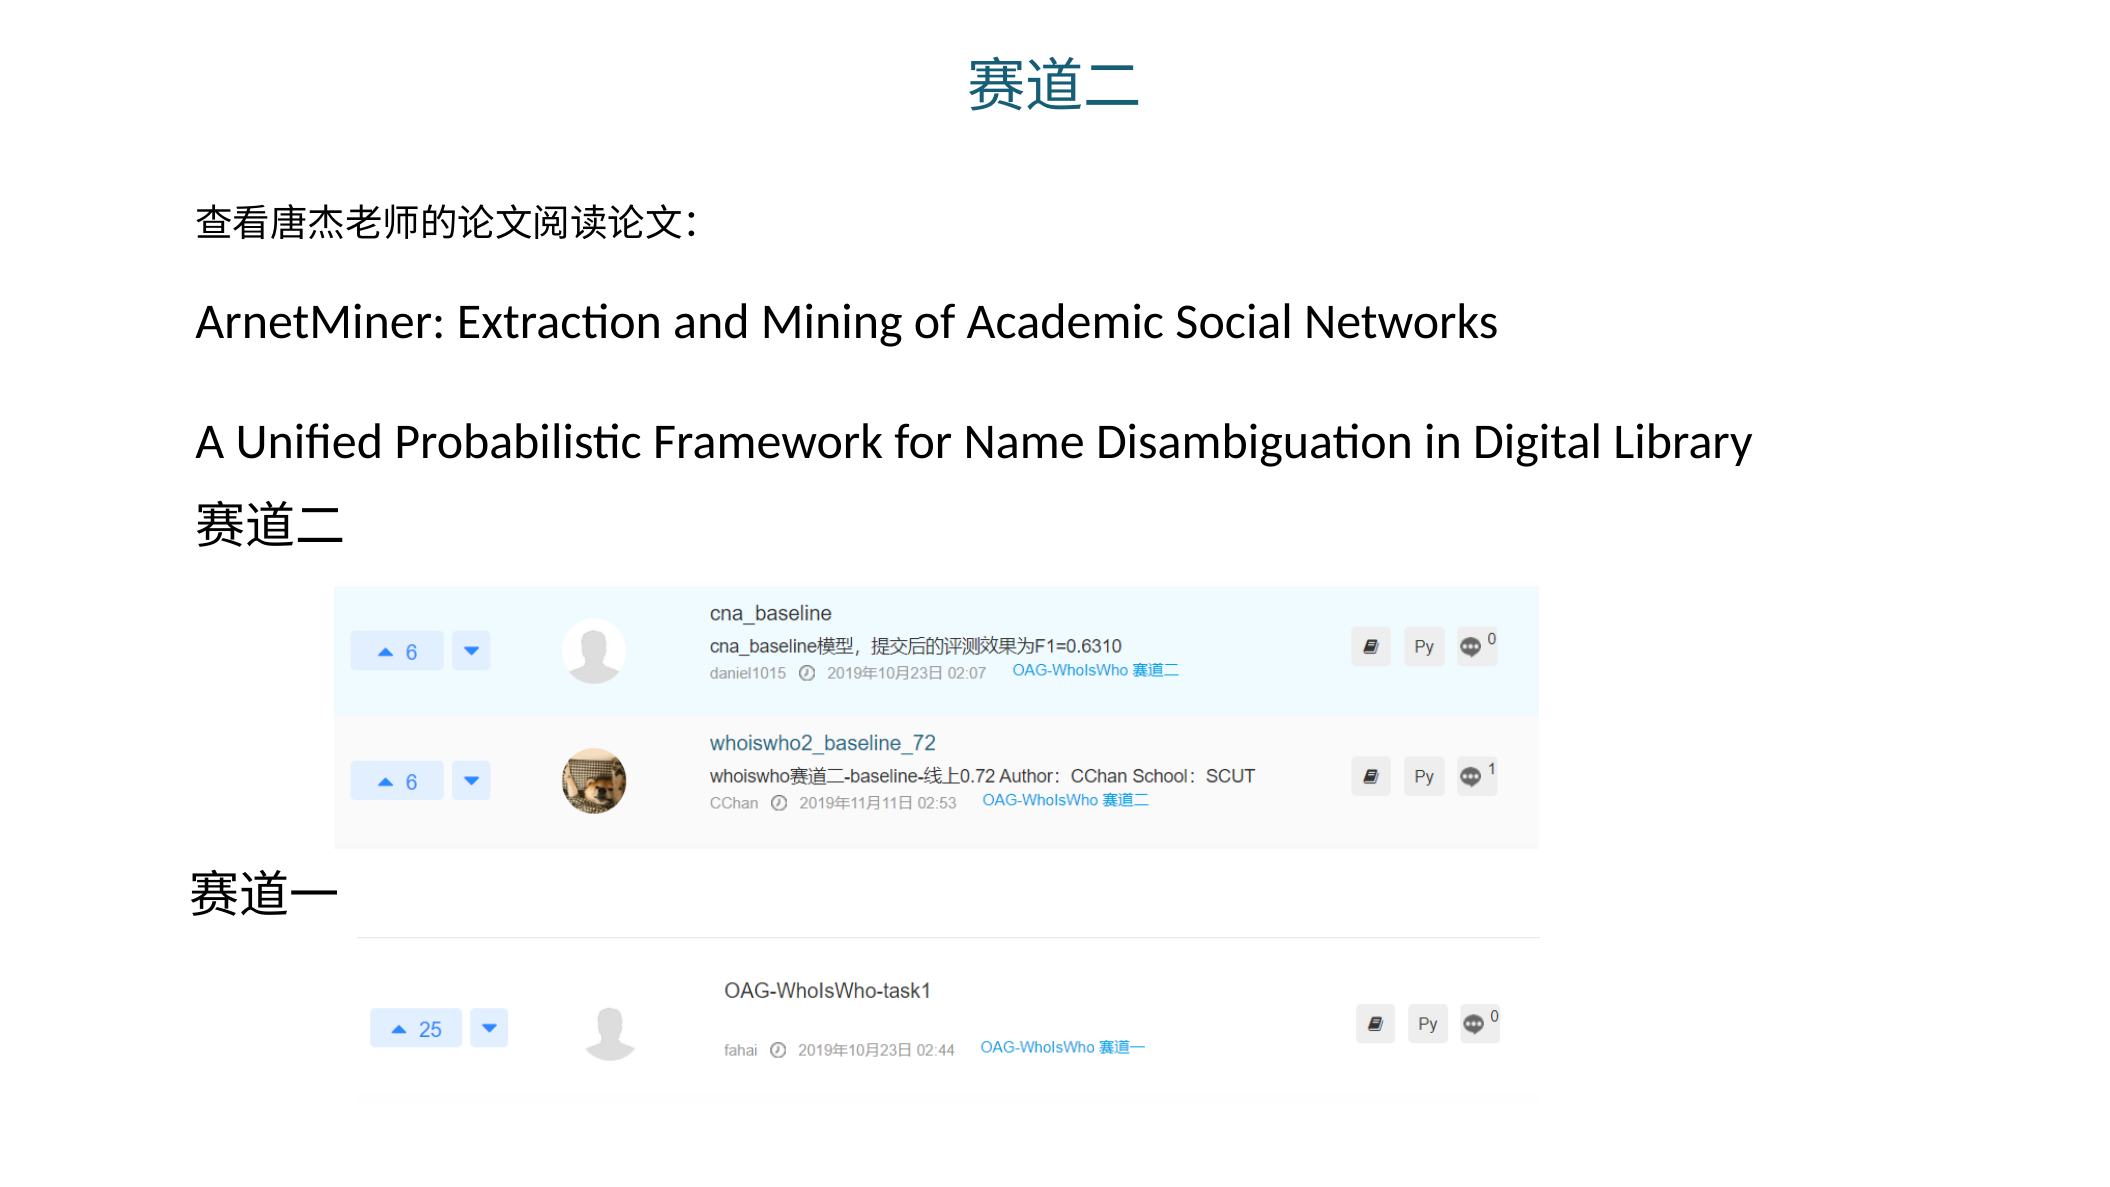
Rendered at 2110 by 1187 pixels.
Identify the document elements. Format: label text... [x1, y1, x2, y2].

text_box 查看唐杰老师的论文阅读论文： ArnetMiner: Extraction and Mining of Academic Social Networks A Unified Probabilistic Framework for Name Disambiguation in Digital Library [180, 191, 1929, 477]
picture [357, 935, 1540, 1102]
picture [334, 584, 1539, 850]
text_box 赛道一 [174, 854, 494, 930]
text_box 赛道二 [180, 486, 500, 562]
text_box 赛道二 [795, 26, 1314, 125]
